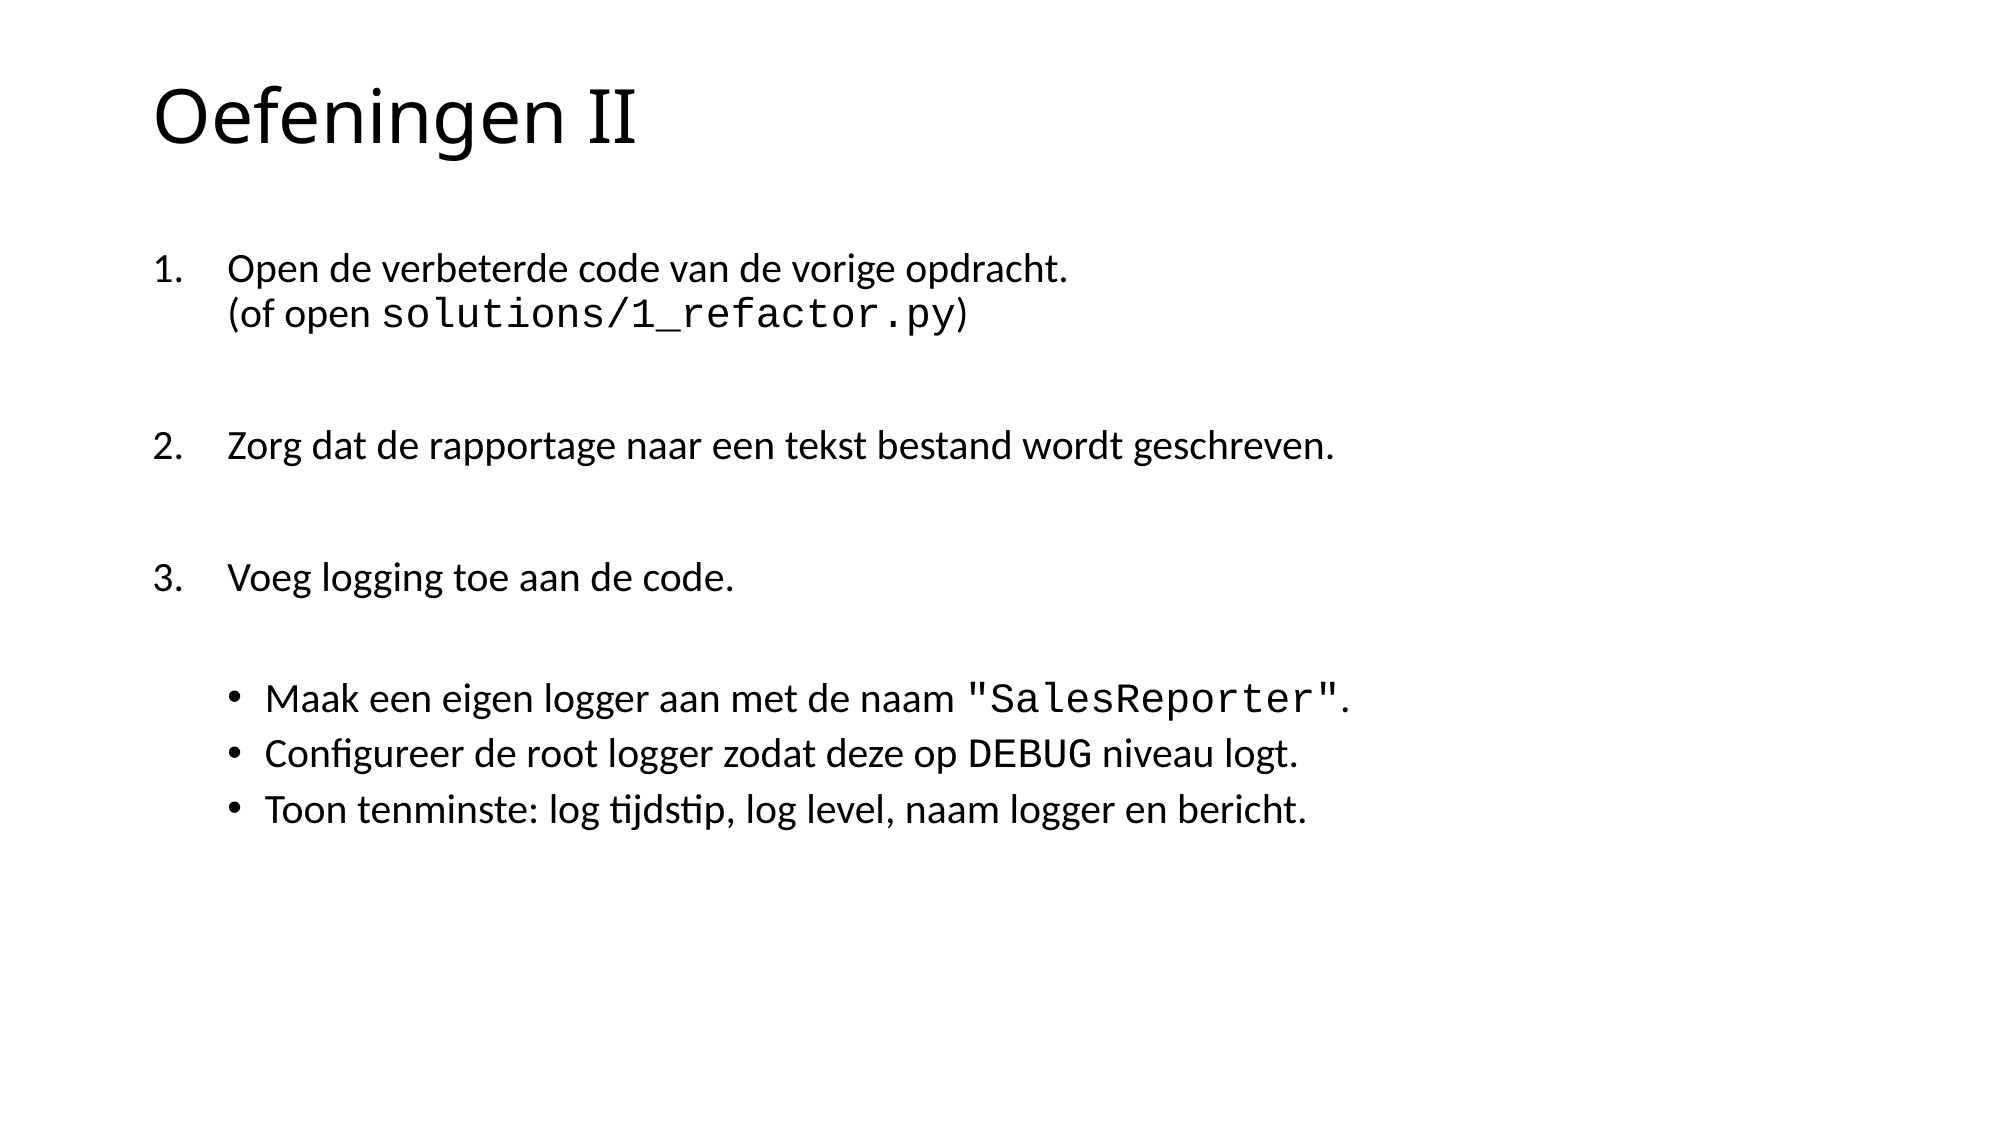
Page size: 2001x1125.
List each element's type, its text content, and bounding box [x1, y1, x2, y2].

list Open de verbeterde code van de vorige opdracht. (of open solutions/1_refactor.py) Zorg dat de rapportage naar een tekst bestand wordt geschreven. Voeg logging toe aan de code. Maak een eigen logger aan met de naam "SalesReporter". Configureer de root logger zodat deze op DEBUG niveau logt. Toon tenminste: log tijdstip, log level, naam logger en bericht. [137, 238, 1840, 1014]
title Oefeningen II [137, 59, 1863, 178]
